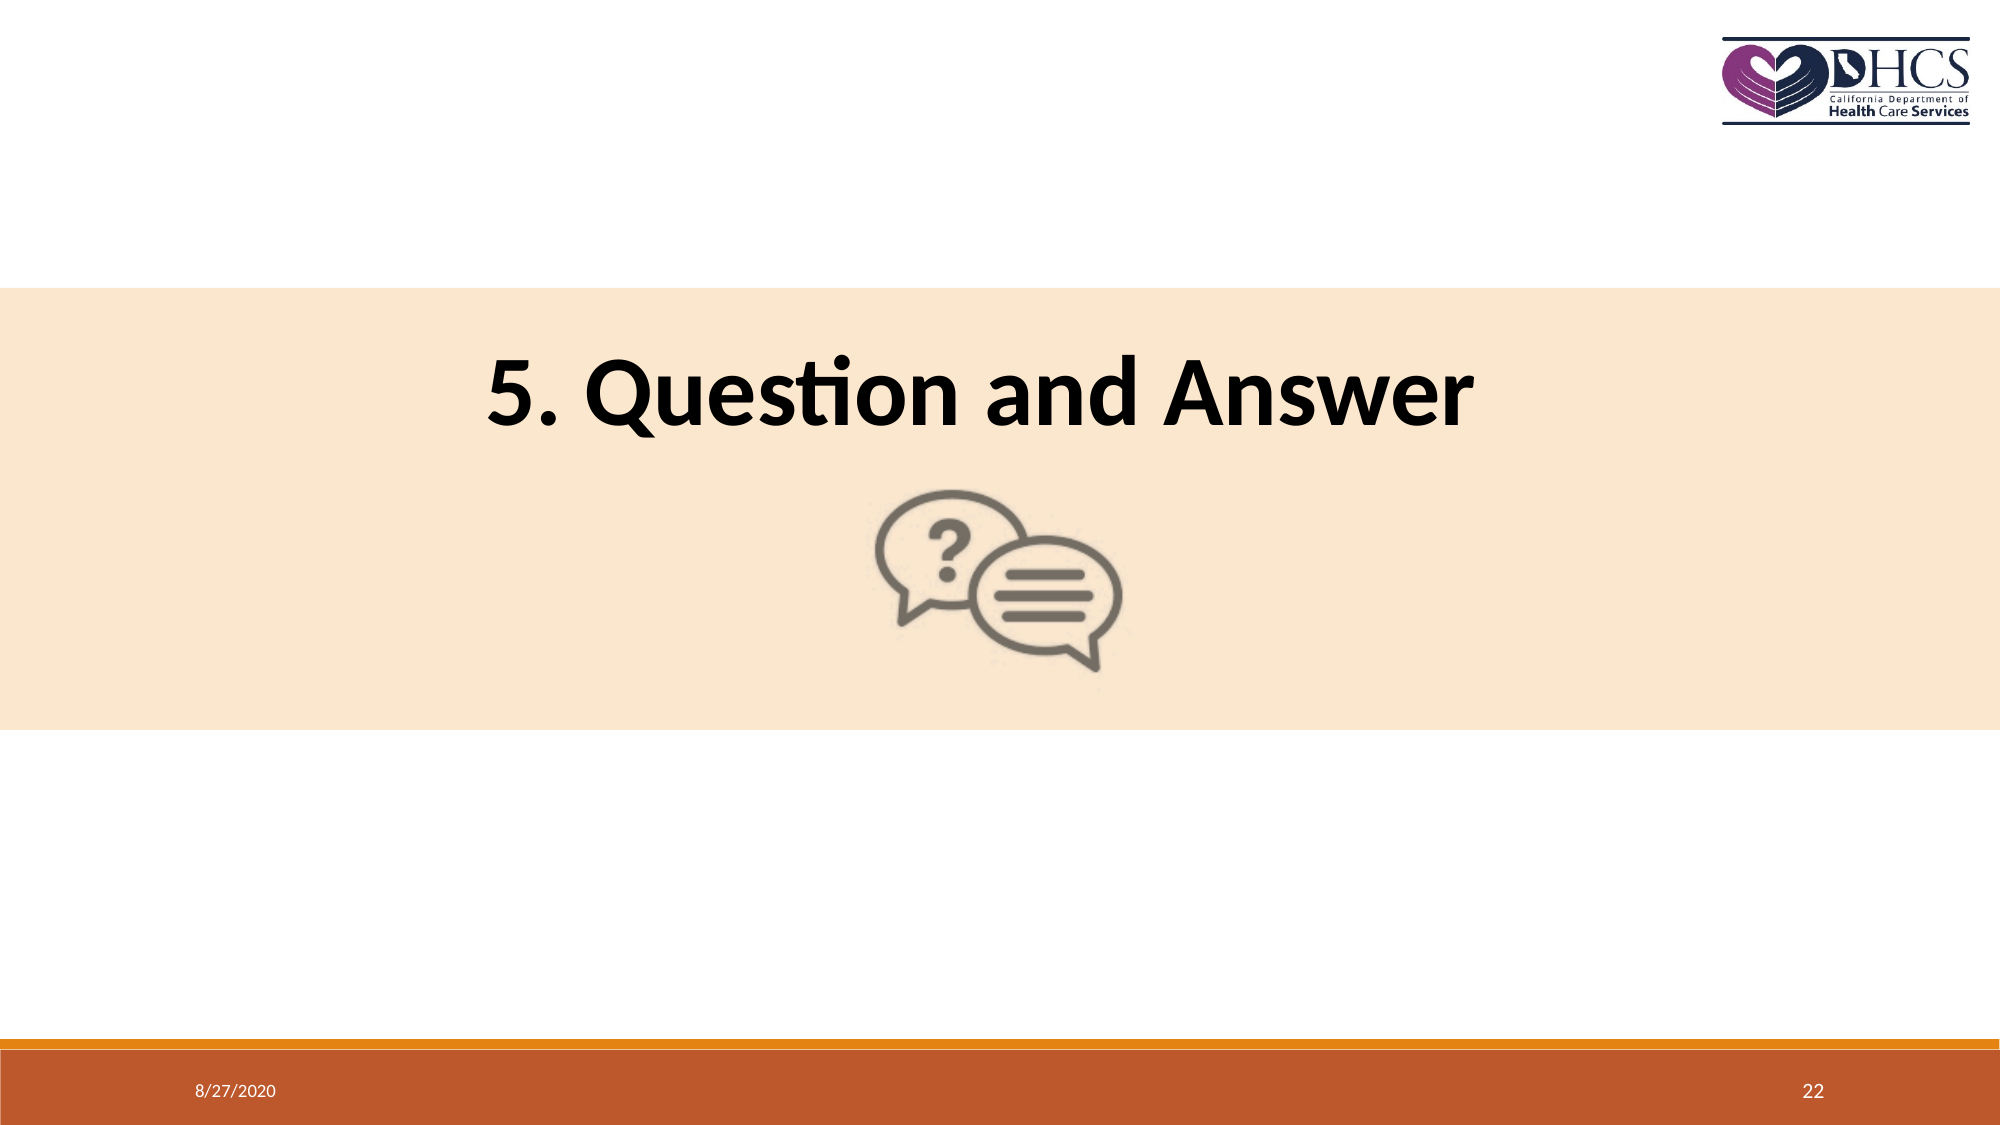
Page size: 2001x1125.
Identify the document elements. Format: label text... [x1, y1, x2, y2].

picture [865, 439, 1133, 707]
text_box 5. Question and Answer [470, 317, 1528, 453]
picture [1721, 37, 1971, 126]
text_box [0, 287, 2000, 731]
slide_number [180, 1059, 586, 1120]
slide_number 22 [1624, 1059, 1840, 1120]
